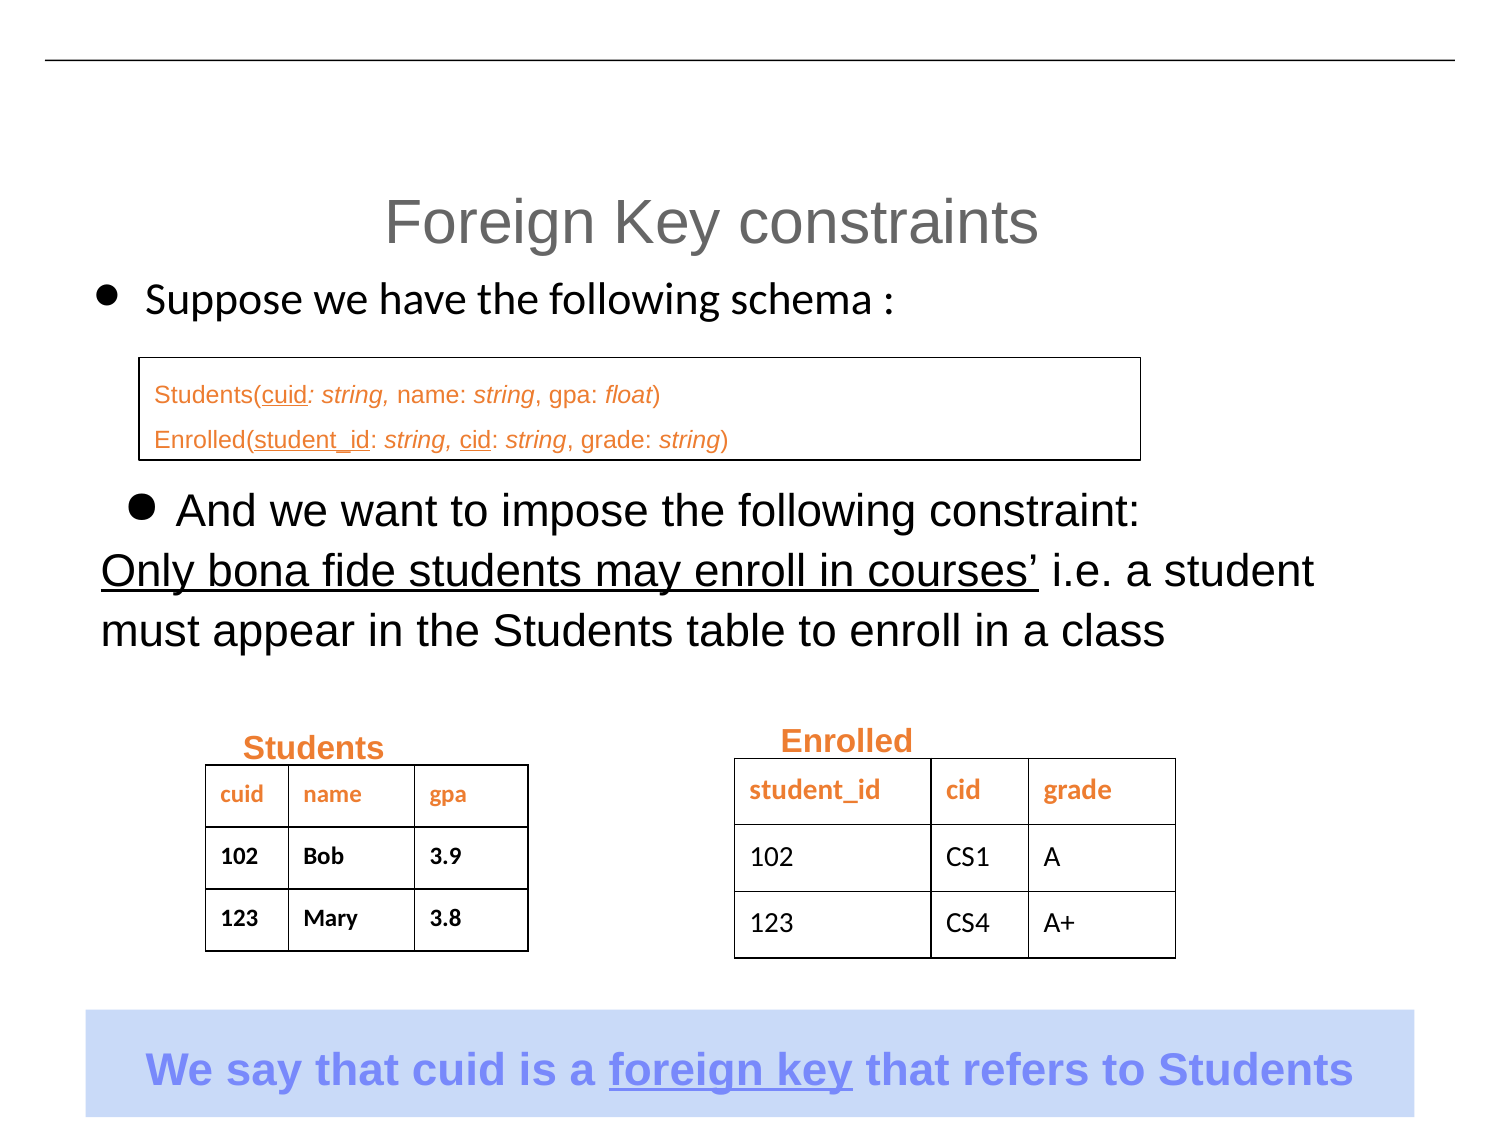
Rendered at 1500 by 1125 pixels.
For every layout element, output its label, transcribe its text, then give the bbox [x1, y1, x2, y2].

table_cell 3.8 [415, 890, 527, 950]
table_cell 102 [735, 825, 930, 891]
table_cell Bob [289, 828, 414, 888]
text_box Students(cuid: string, name: string, gpa: float) Enrolled(student_id: string, cid: string, grade: string) [139, 357, 1141, 460]
table_header name [289, 775, 414, 826]
table_header grade [1029, 759, 1175, 824]
table_cell CS1 [932, 825, 1028, 891]
table_cell Mary [289, 890, 414, 950]
text_box Students [228, 712, 430, 775]
table_cell CS4 [932, 892, 1028, 957]
title Foreign Key constraints [369, 166, 1429, 357]
text_box We say that cuid is a foreign key that refers to Students [85, 1009, 1415, 1118]
table_cell 102 [206, 828, 288, 888]
text_box Suppose we have the following schema : [55, 259, 1114, 334]
table_cell 123 [735, 892, 930, 957]
text_box And we want to impose the following constraint: Only bona fide students may enroll in courses’ i.e. a student must appear in the Students table to enroll in a class [85, 472, 1429, 676]
table_header cuid [206, 766, 288, 826]
text_box Enrolled [765, 704, 956, 767]
table_cell A [1029, 825, 1175, 891]
table_header cid [932, 759, 1028, 824]
table_header gpa [415, 766, 527, 826]
table_header student_id [735, 759, 930, 824]
table_cell 3.9 [415, 828, 527, 888]
table_cell A+ [1029, 892, 1175, 957]
table_cell 123 [206, 890, 288, 950]
